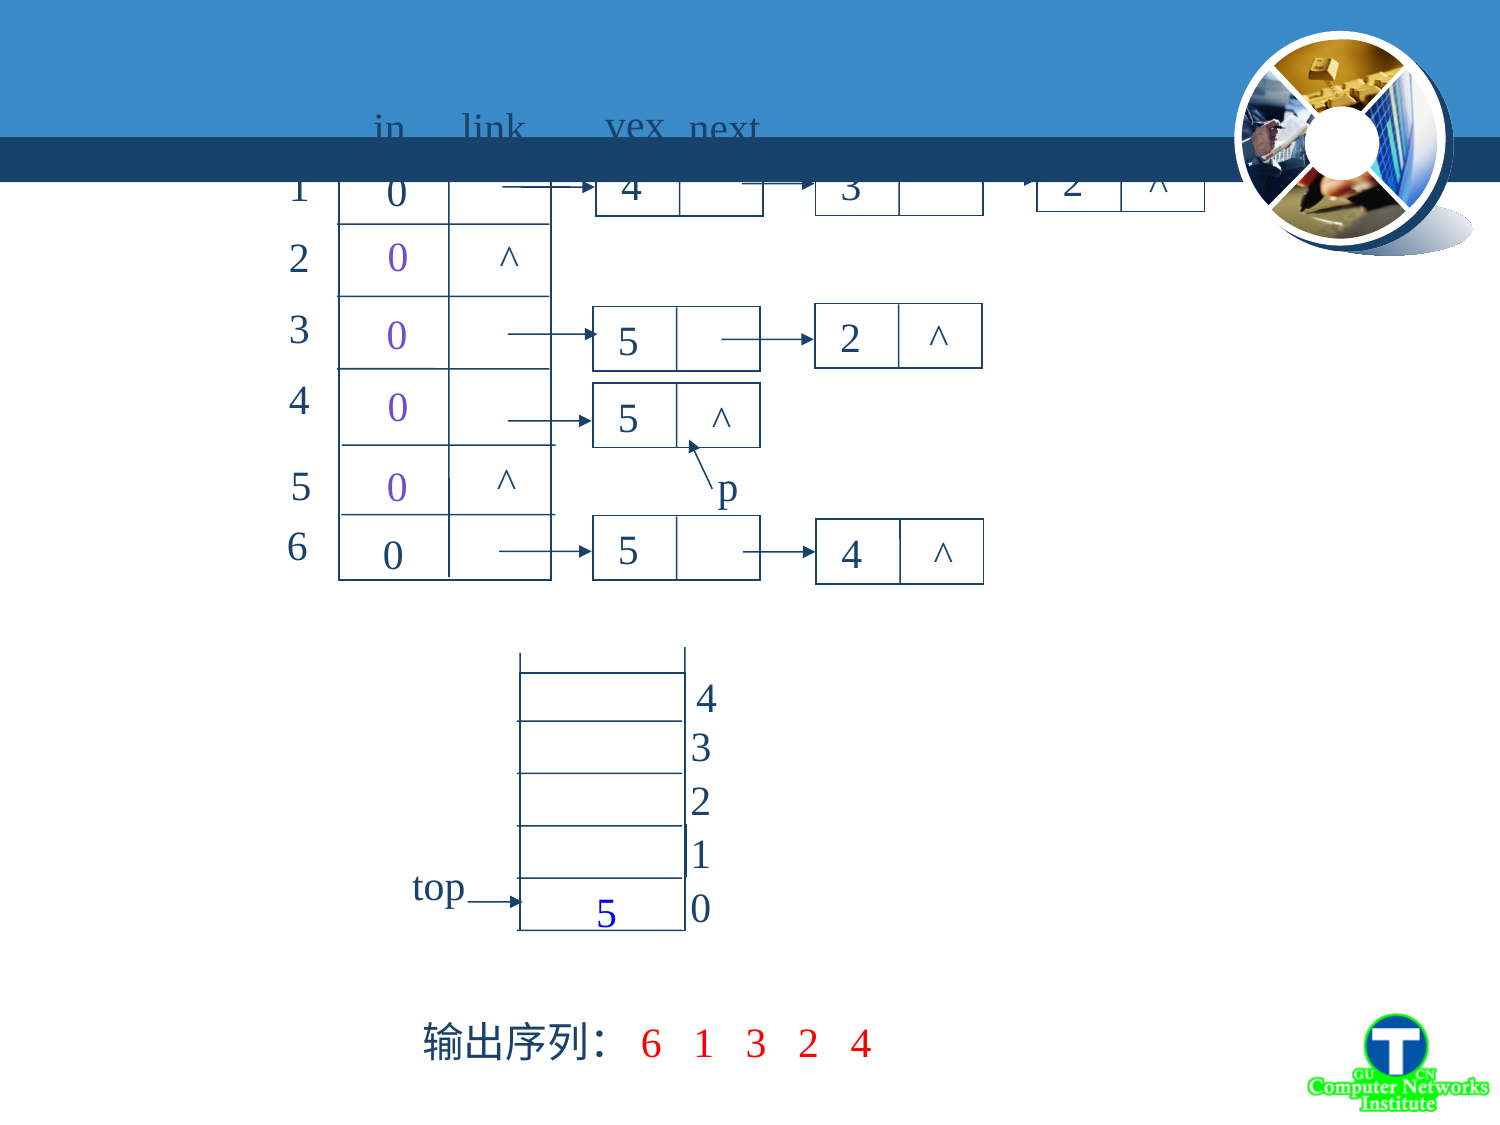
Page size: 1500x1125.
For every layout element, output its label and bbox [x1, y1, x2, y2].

slide_number [1154, 1023, 1468, 1100]
text_box [407, 1008, 887, 1074]
text_box [266, 88, 1203, 138]
text_box [397, 646, 750, 943]
picture [1365, 69, 1438, 208]
text_box [271, 90, 1205, 587]
picture [1305, 1011, 1491, 1115]
picture [1274, 39, 1404, 114]
picture [1241, 70, 1315, 205]
picture [1271, 167, 1406, 239]
